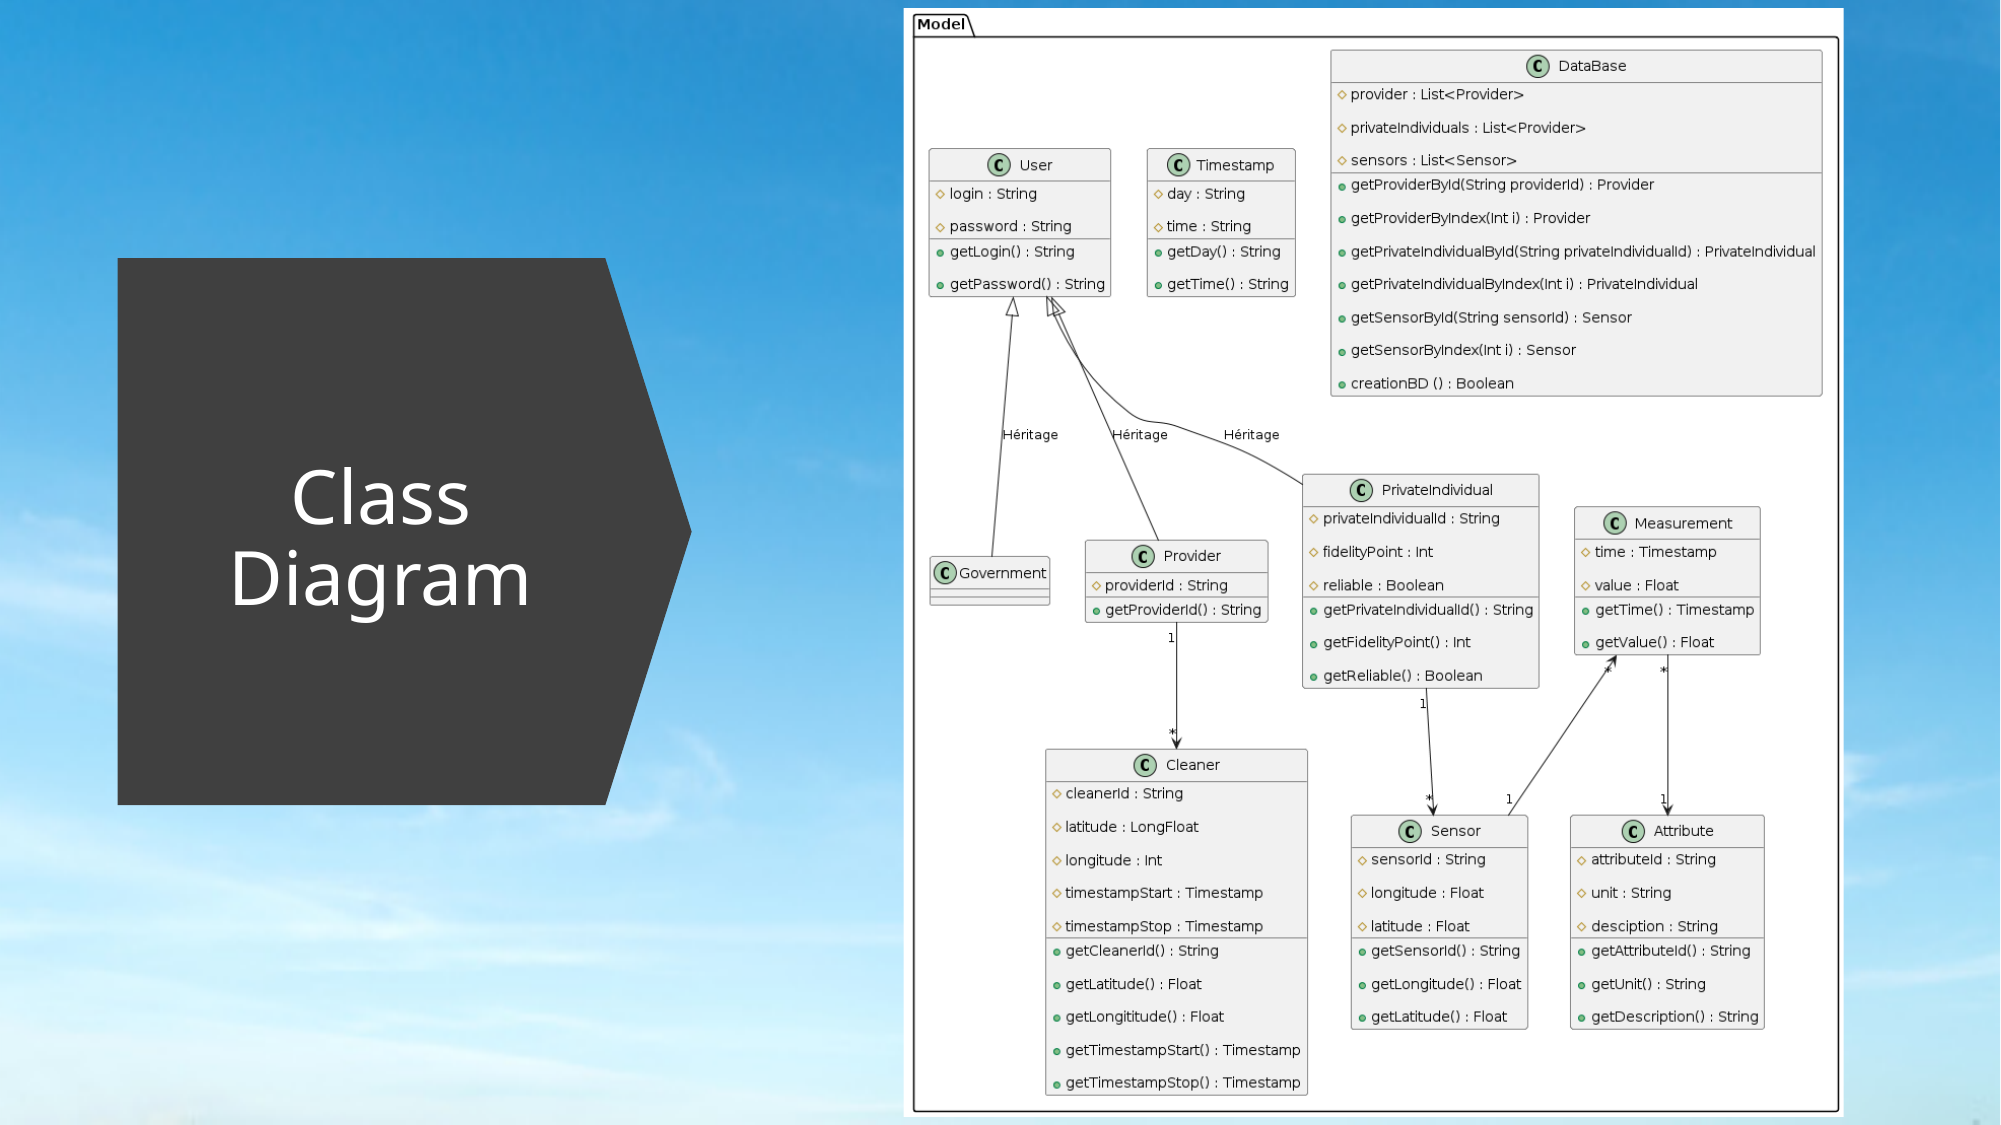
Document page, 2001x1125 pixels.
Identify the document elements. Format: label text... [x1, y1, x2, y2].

title Class Diagram [165, 331, 597, 750]
text_box [116, 256, 694, 807]
picture [0, 0, 2001, 1125]
